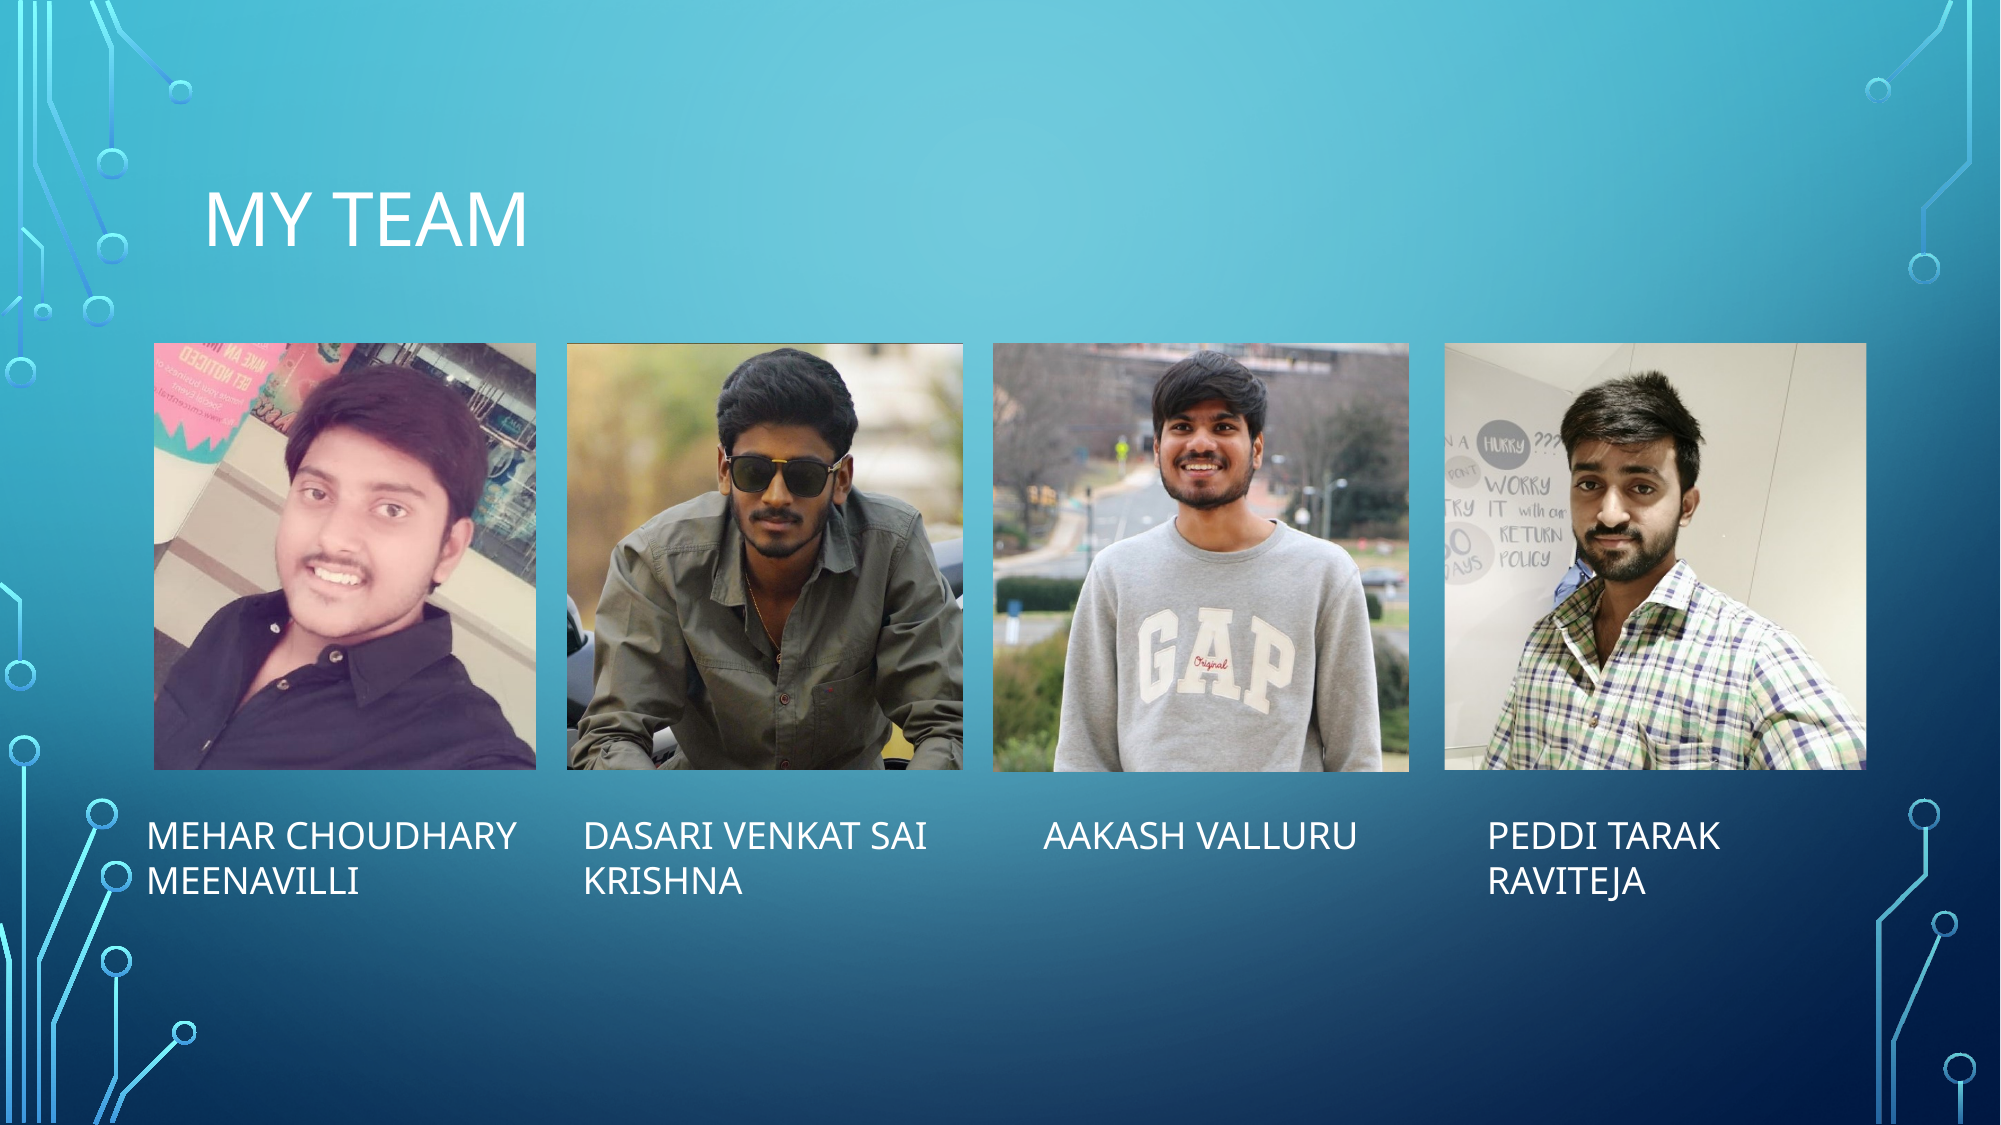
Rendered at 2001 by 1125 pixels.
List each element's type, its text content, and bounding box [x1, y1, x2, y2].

text_box AAKASH VALLURU [1028, 804, 1374, 864]
picture [567, 343, 963, 770]
picture [1444, 343, 1867, 770]
picture [992, 343, 1414, 772]
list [154, 343, 536, 770]
text_box PEDDI TARAK RAVITEJA [1472, 804, 1839, 909]
title My team [187, 101, 1813, 344]
text_box MEHAR CHOUDHARY MEENAVILLI [131, 804, 560, 909]
text_box DASARI VENKAT SAI KRISHNA [567, 804, 978, 909]
